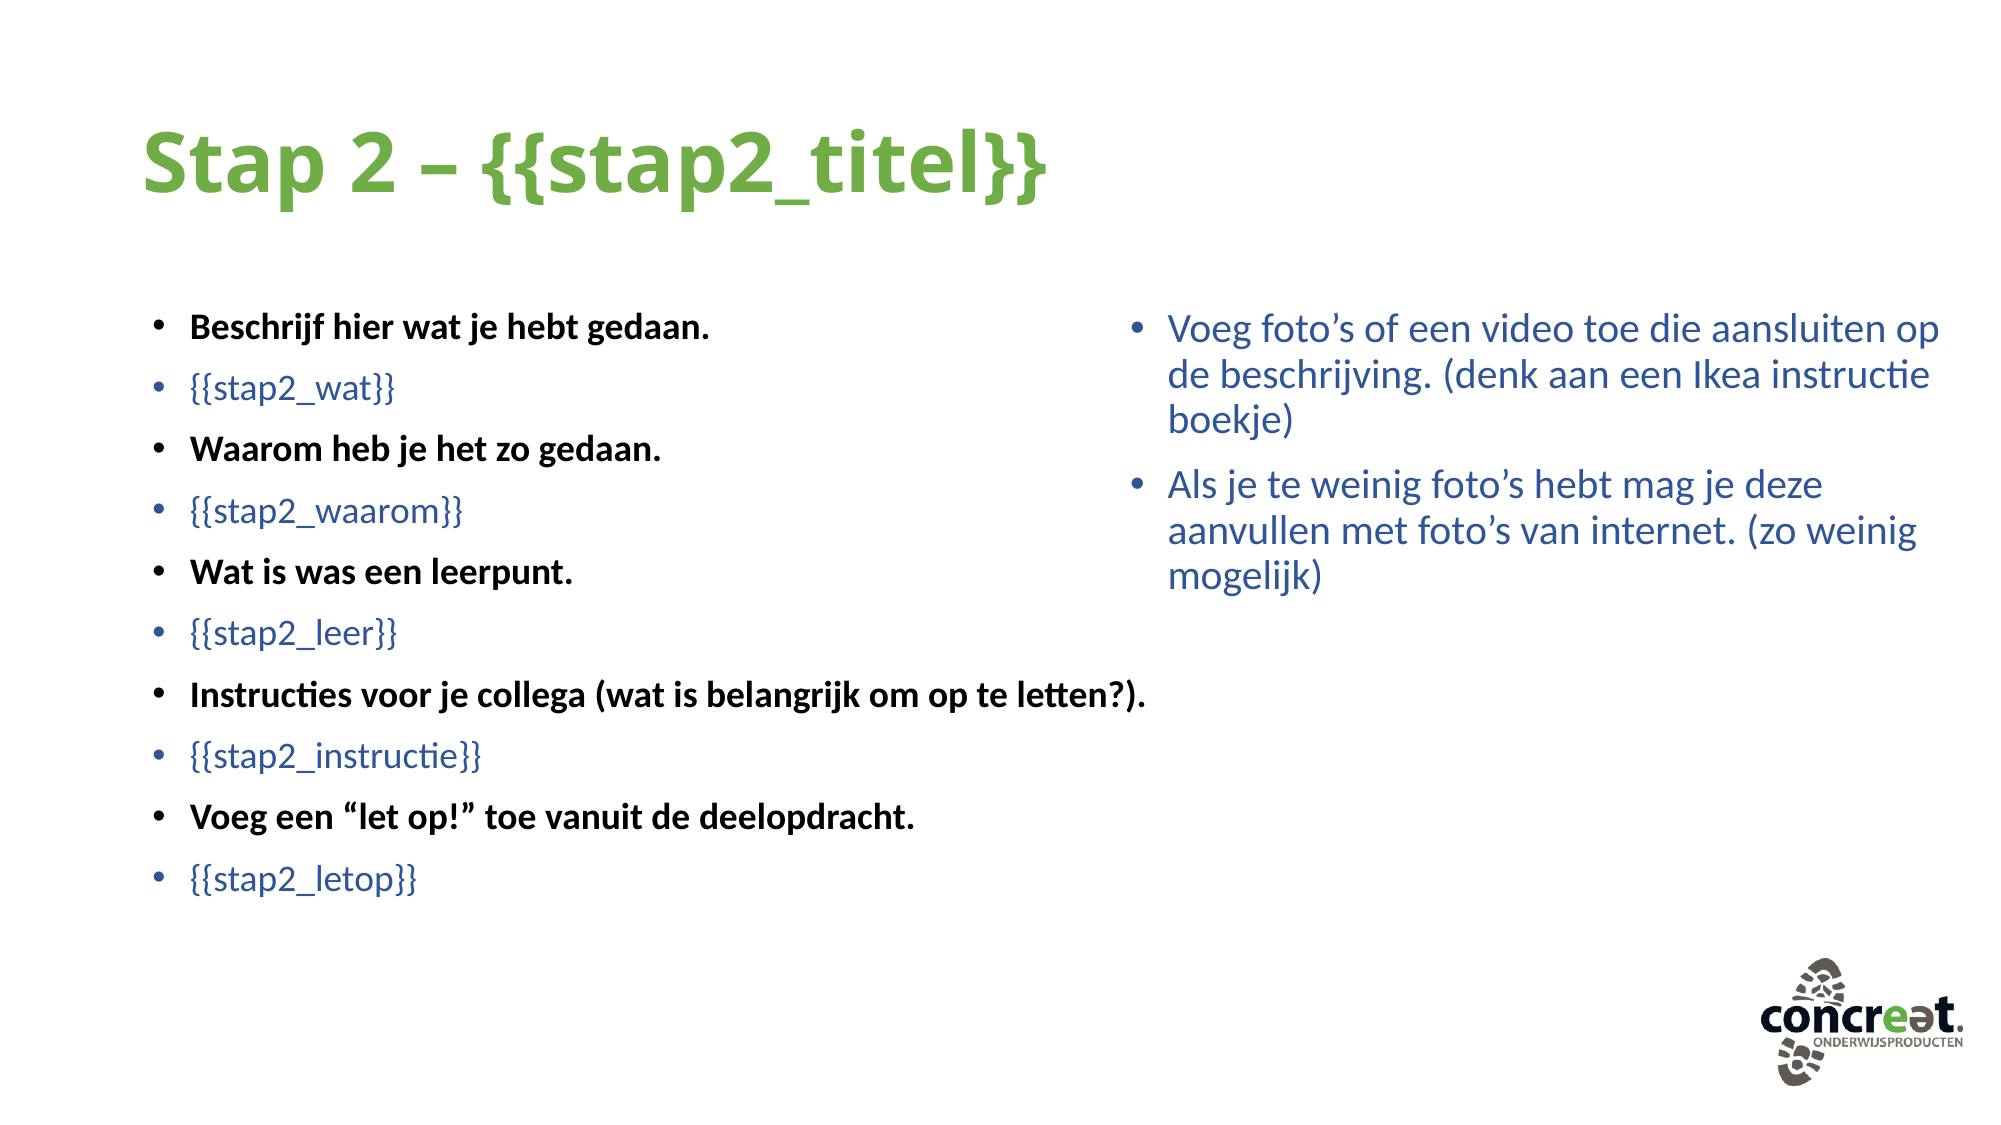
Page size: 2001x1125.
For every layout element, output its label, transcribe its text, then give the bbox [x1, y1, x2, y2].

list Beschrijf hier wat je hebt gedaan. {{stap2_wat}} Waarom heb je het zo gedaan. {{stap2_waarom}} Wat is was een leerpunt. {{stap2_leer}} Instructies voor je collega (wat is belangrijk om op te letten?). {{stap2_instructie}} Voeg een “let op!” toe vanuit de deelopdracht. {{stap2_letop}} [137, 299, 1115, 1014]
title Stap 2 – {{stap2_titel}} [127, 57, 1873, 275]
picture [1761, 958, 1963, 1086]
list Voeg foto’s of een video toe die aansluiten op de beschrijving. (denk aan een Ikea instructie boekje) Als je te weinig foto’s hebt mag je deze aanvullen met foto’s van internet. (zo weinig mogelijk) [1115, 299, 1963, 1014]
